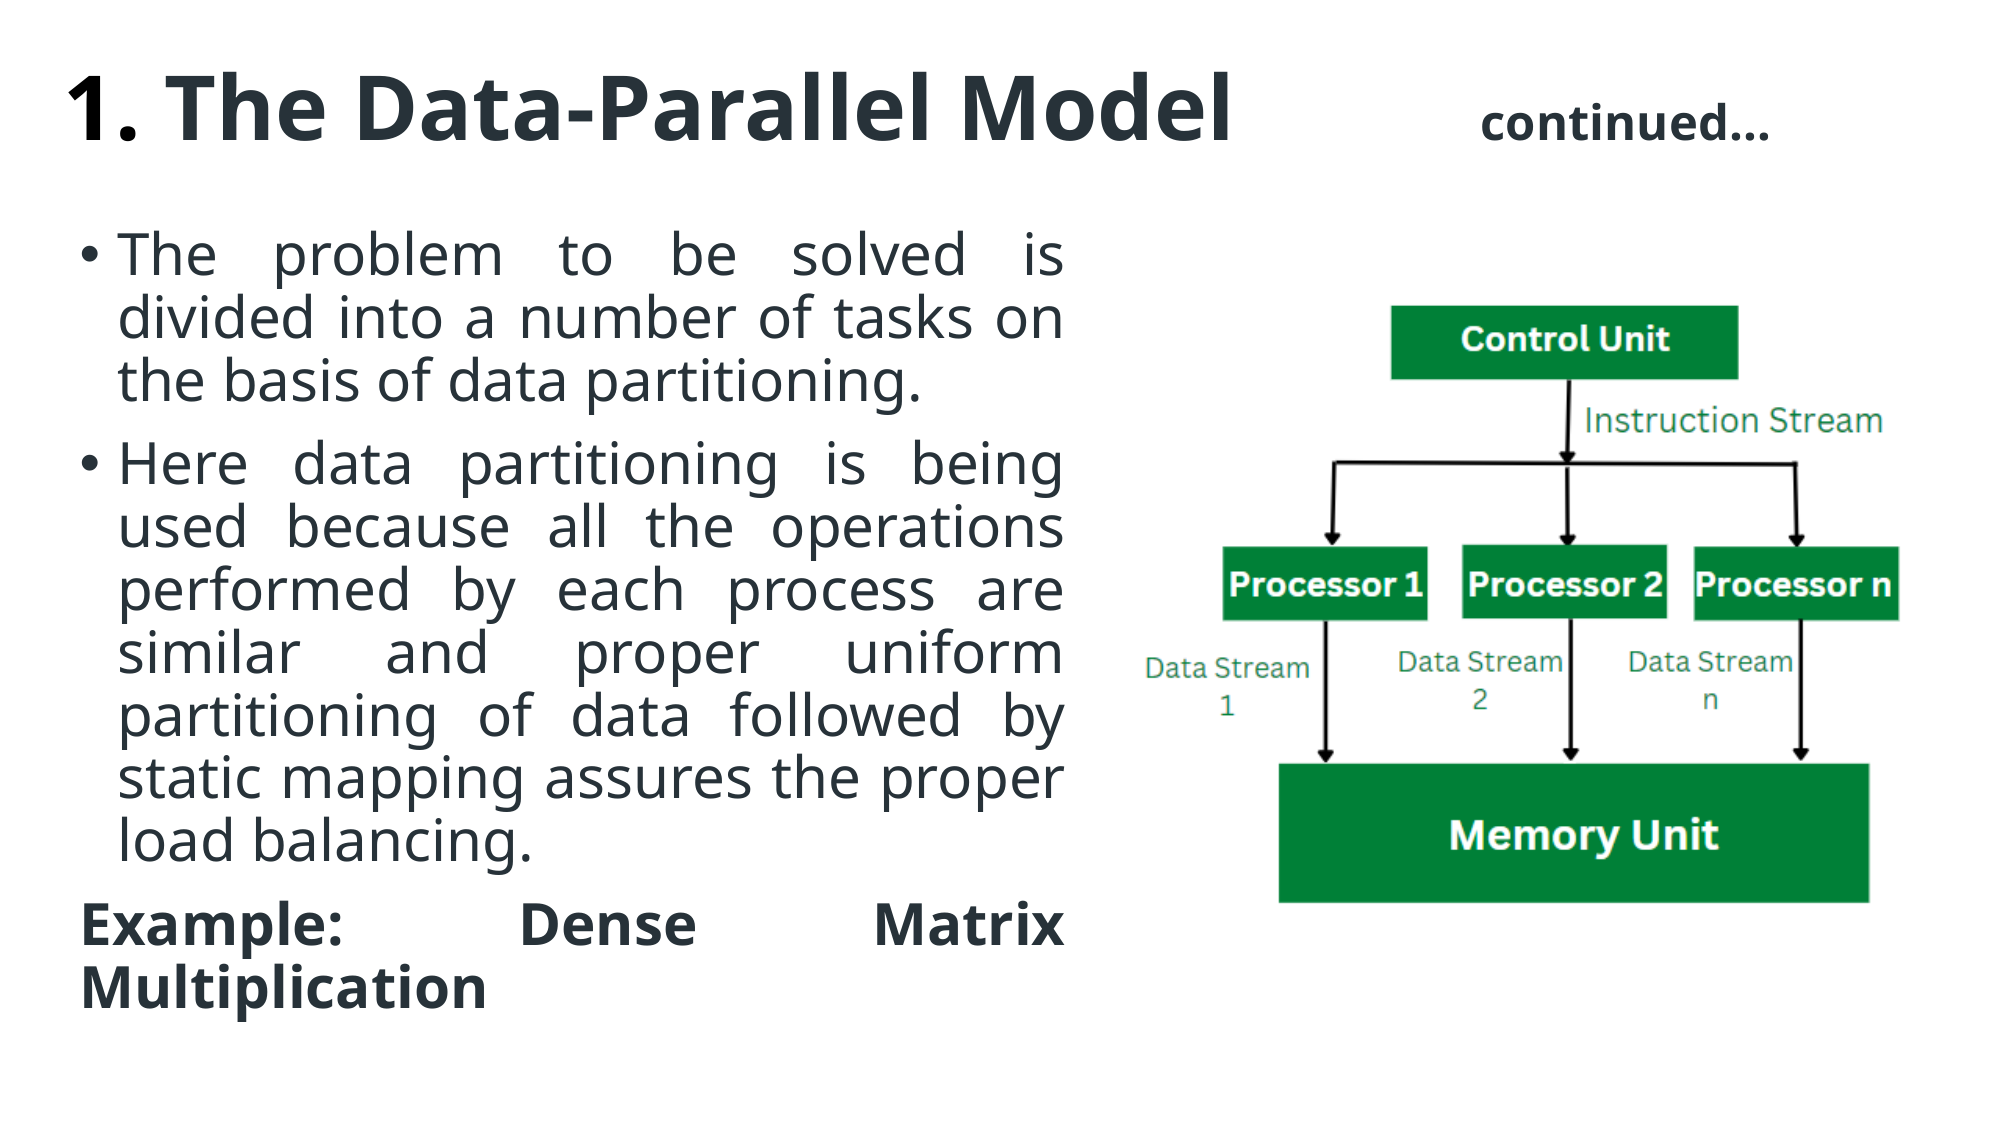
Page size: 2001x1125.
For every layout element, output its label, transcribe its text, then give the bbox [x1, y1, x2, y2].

list The problem to be solved is divided into a number of tasks on the basis of data partitioning. Here data partitioning is being used because all the operations performed by each process are similar and proper uniform partitioning of data followed by static mapping assures the proper load balancing. Example: Dense Matrix Multiplication [64, 217, 1081, 1065]
picture [1104, 281, 1983, 947]
title 1. The Data-Parallel Model continued… [48, 42, 1949, 181]
